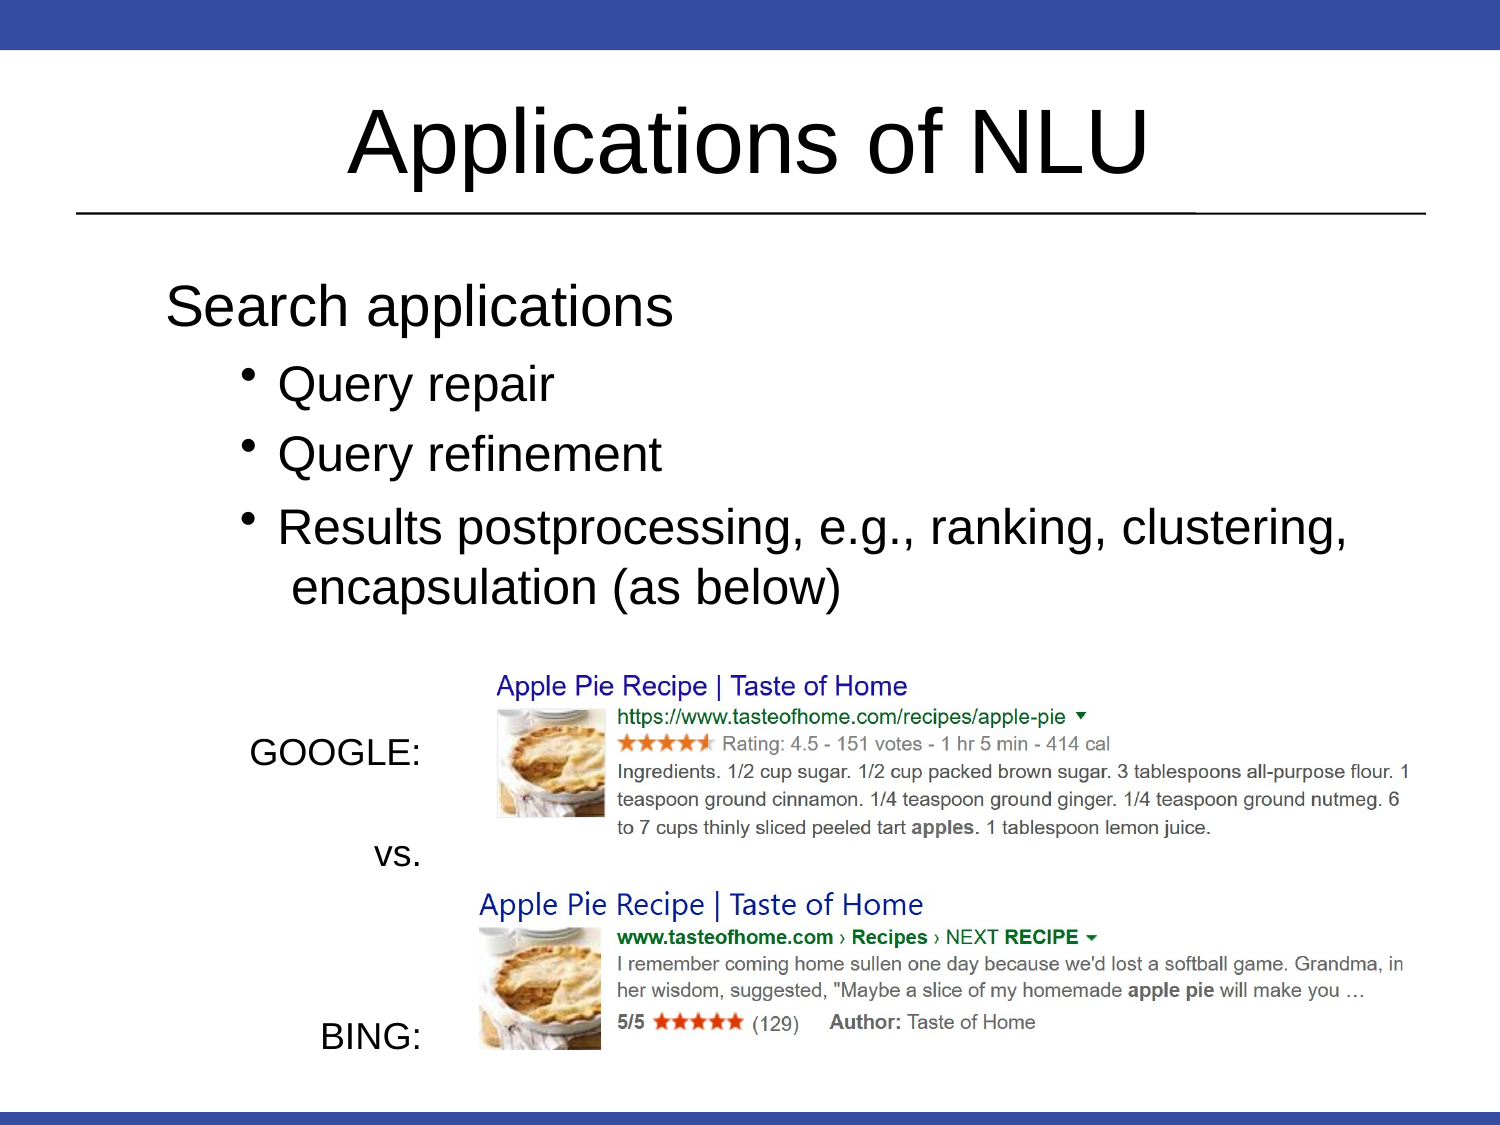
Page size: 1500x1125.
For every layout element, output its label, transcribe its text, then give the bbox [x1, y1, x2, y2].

text_box [1356, 675, 1407, 838]
text_box Search applications Query repair Query refinement Results postprocessing, e.g., ranking, clustering, encapsulation (as below) GOOGLE: vs. BING: [162, 250, 1356, 1057]
text_box [1356, 891, 1403, 1050]
title Applications of NLU [345, 79, 1155, 250]
